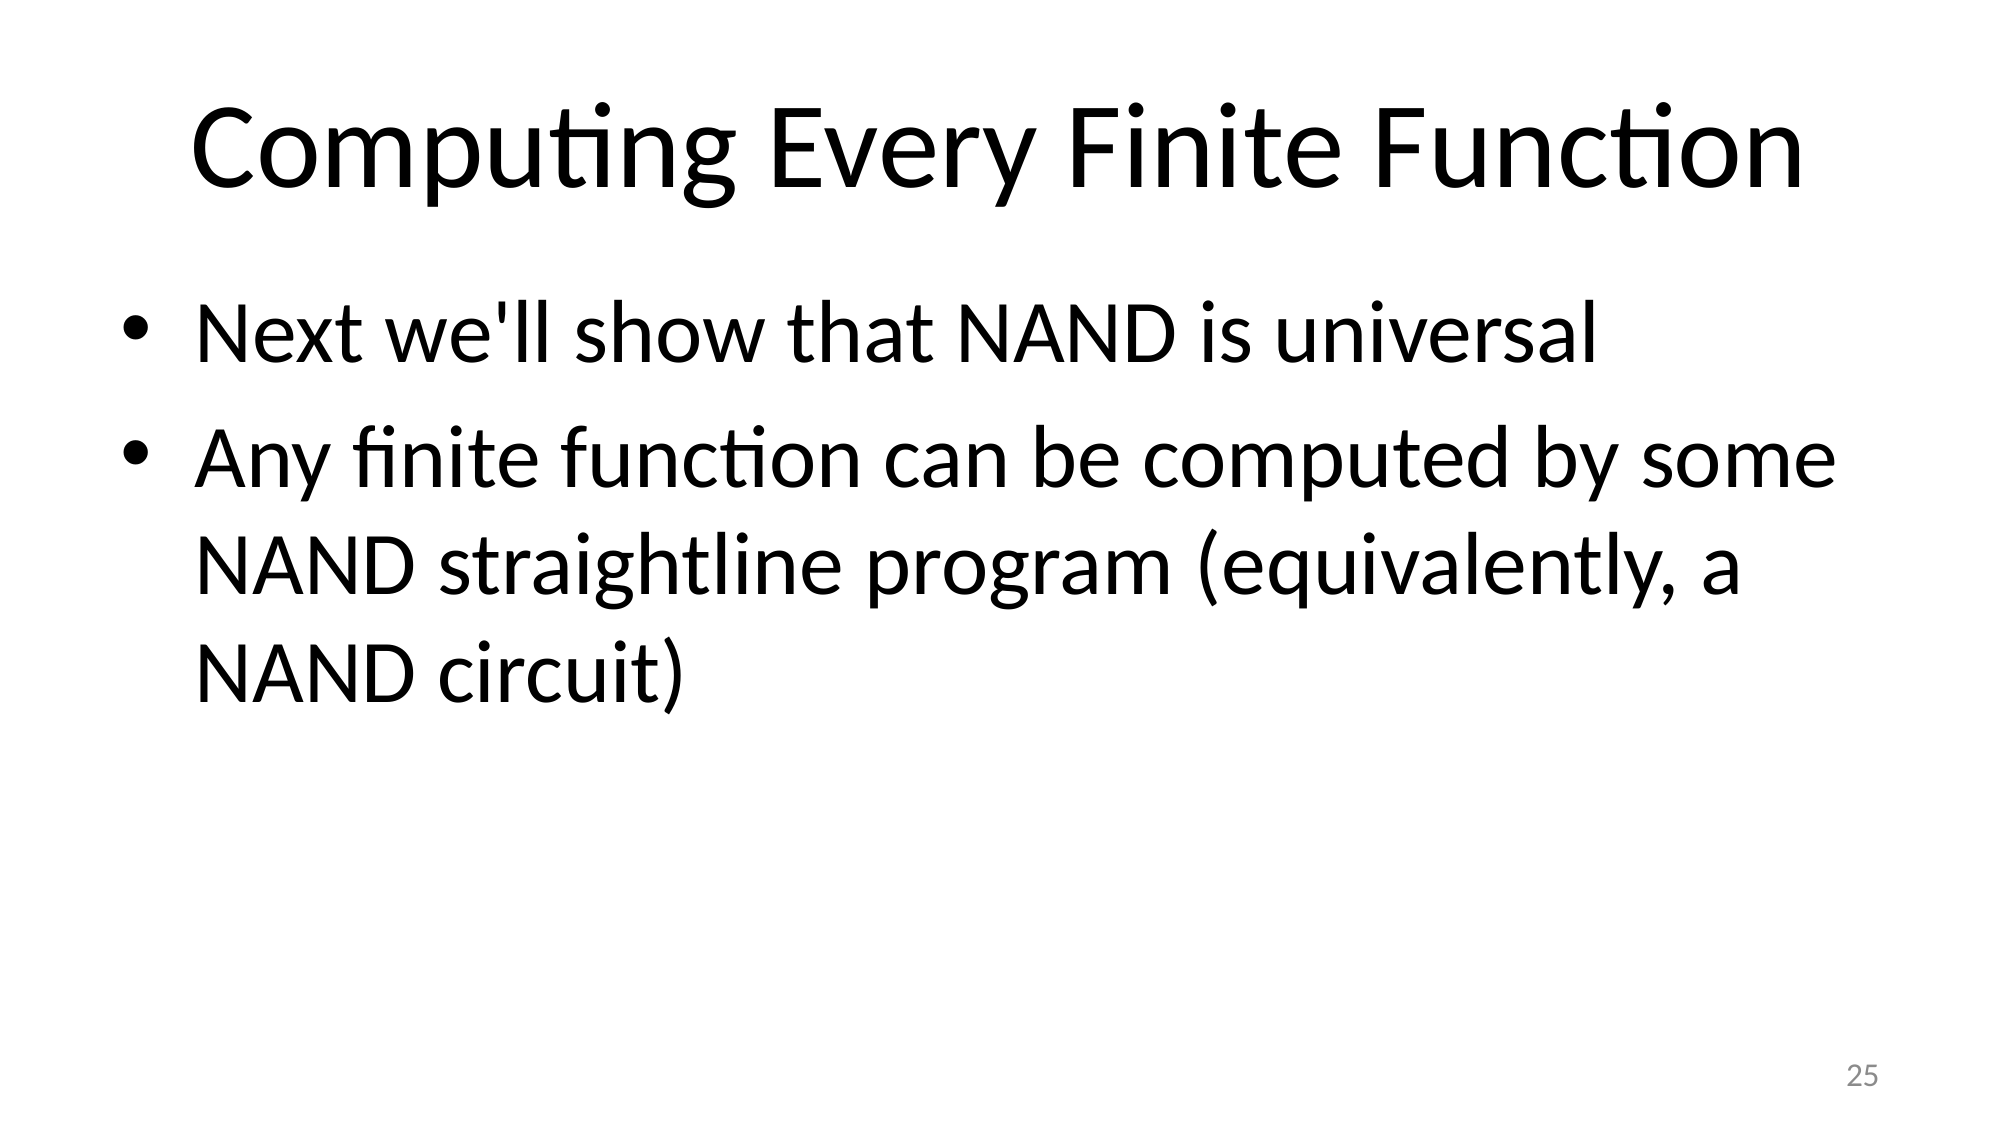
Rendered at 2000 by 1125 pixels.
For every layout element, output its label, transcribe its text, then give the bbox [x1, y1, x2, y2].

list Next we'll show that NAND is universal Any finite function can be computed by some NAND straightline program (equivalently, a NAND circuit) [99, 262, 1900, 1005]
slide_number 25 [1432, 1042, 1900, 1103]
title Computing Every Finite Function [99, 45, 1900, 233]
